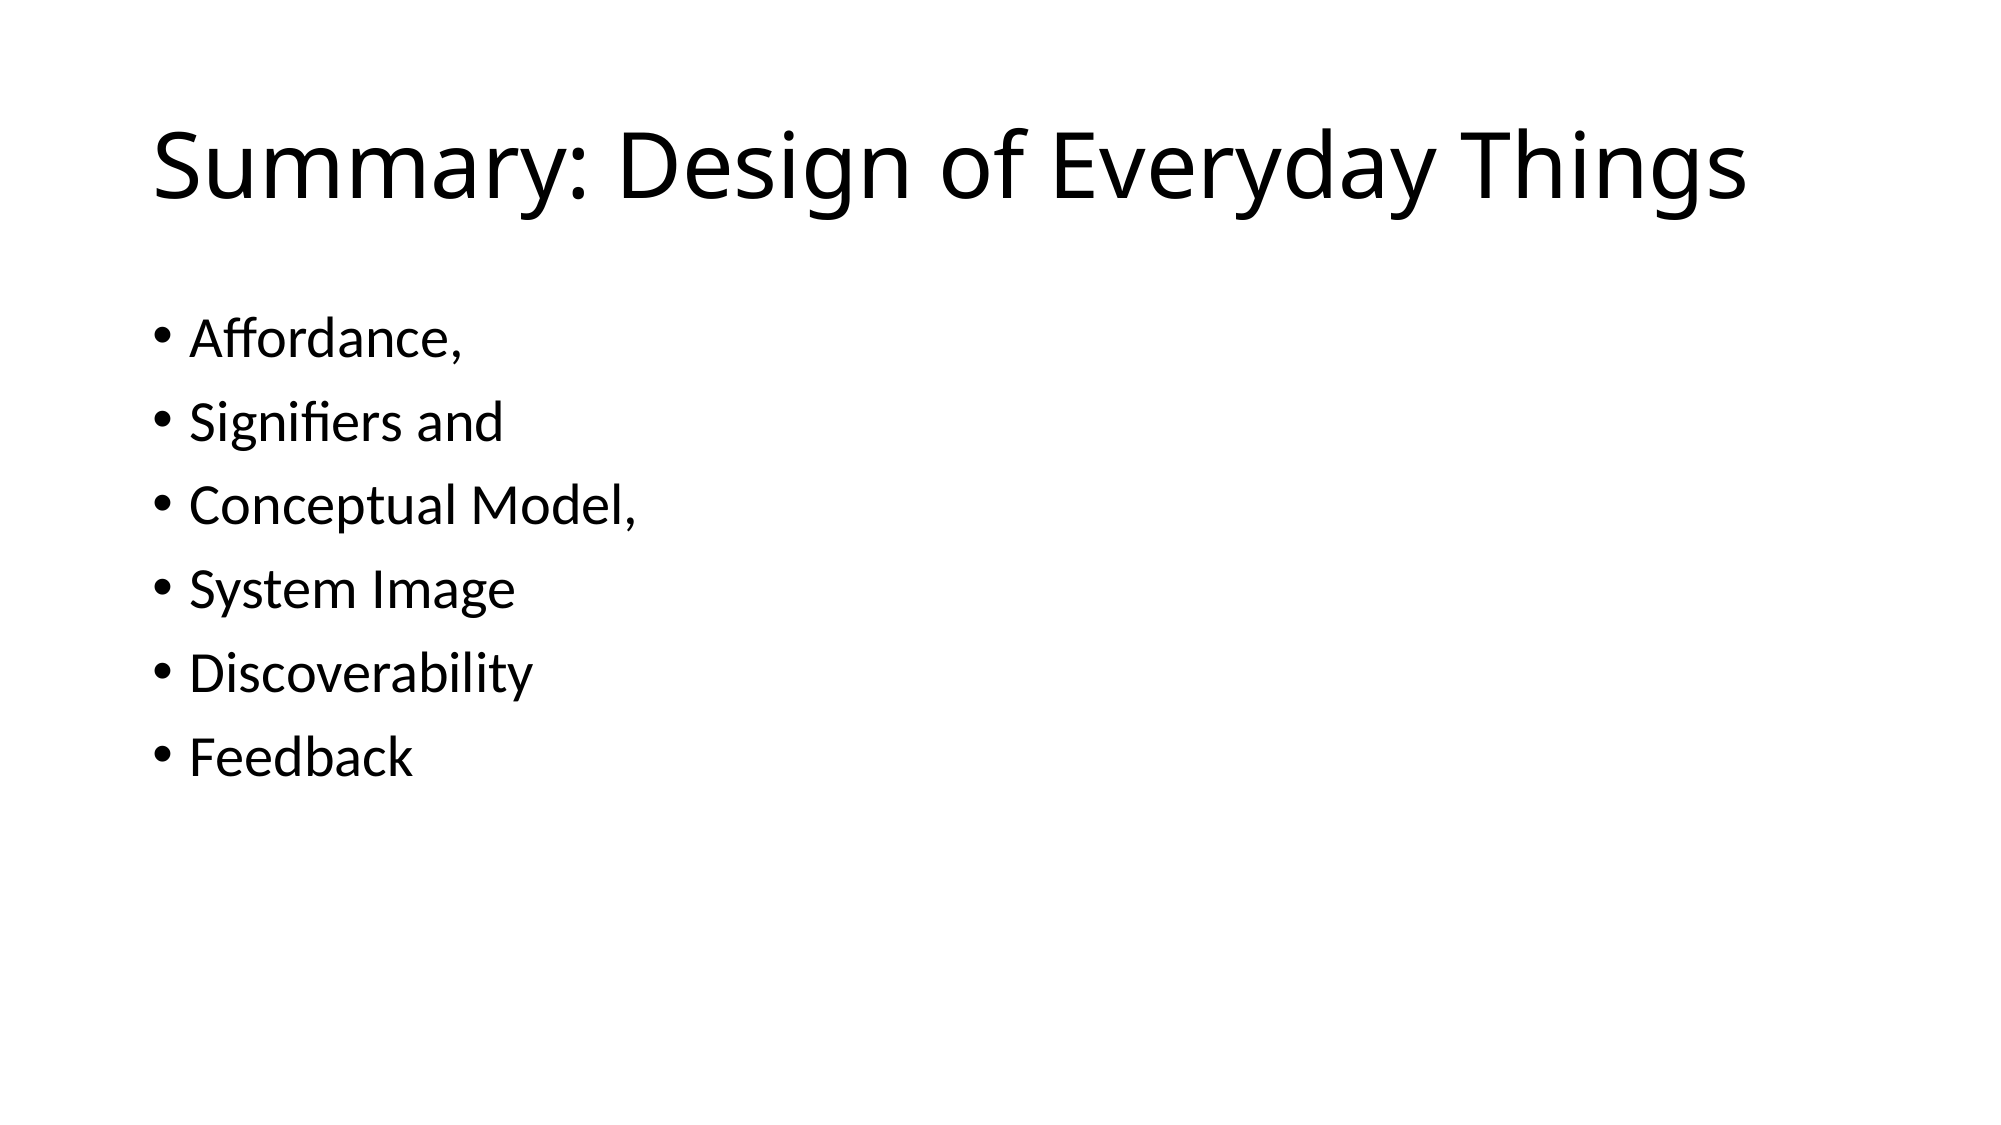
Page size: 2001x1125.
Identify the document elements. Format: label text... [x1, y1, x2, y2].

title Summary: Design of Everyday Things [137, 59, 1863, 278]
list Affordance, Signifiers and Conceptual Model, System Image Discoverability Feedback [137, 299, 1863, 1014]
